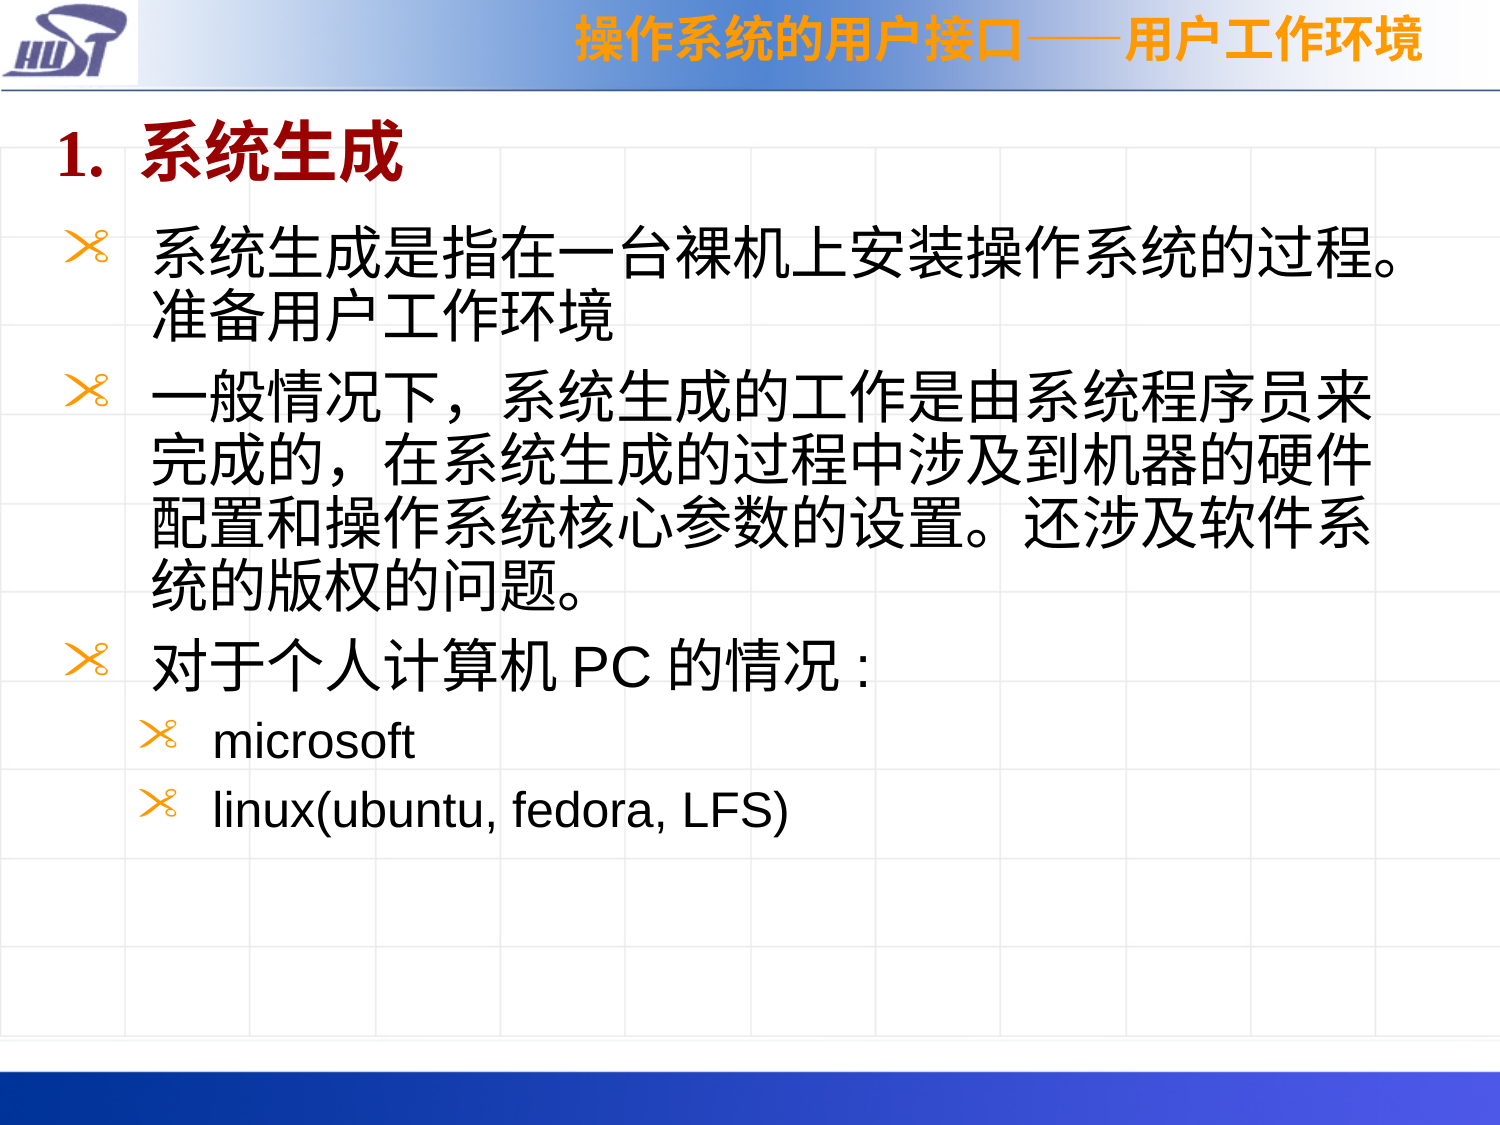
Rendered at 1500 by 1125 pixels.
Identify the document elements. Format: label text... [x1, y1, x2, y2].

text_box 1. 系统生成 [40, 86, 982, 198]
picture [0, 0, 1500, 1125]
text_box 系统生成是指在一台裸机上安装操作系统的过程。准备用户工作环境 一般情况下，系统生成的工作是由系统程序员来完成的，在系统生成的过程中涉及到机器的硬件配置和操作系统核心参数的设置。还涉及软件系统的版权的问题。 对于个人计算机PC的情况: microsoft linux(ubuntu, fedora, LFS) [47, 217, 1399, 954]
text_box 操作系统的用户接口——用户工作环境 [62, 6, 1440, 76]
